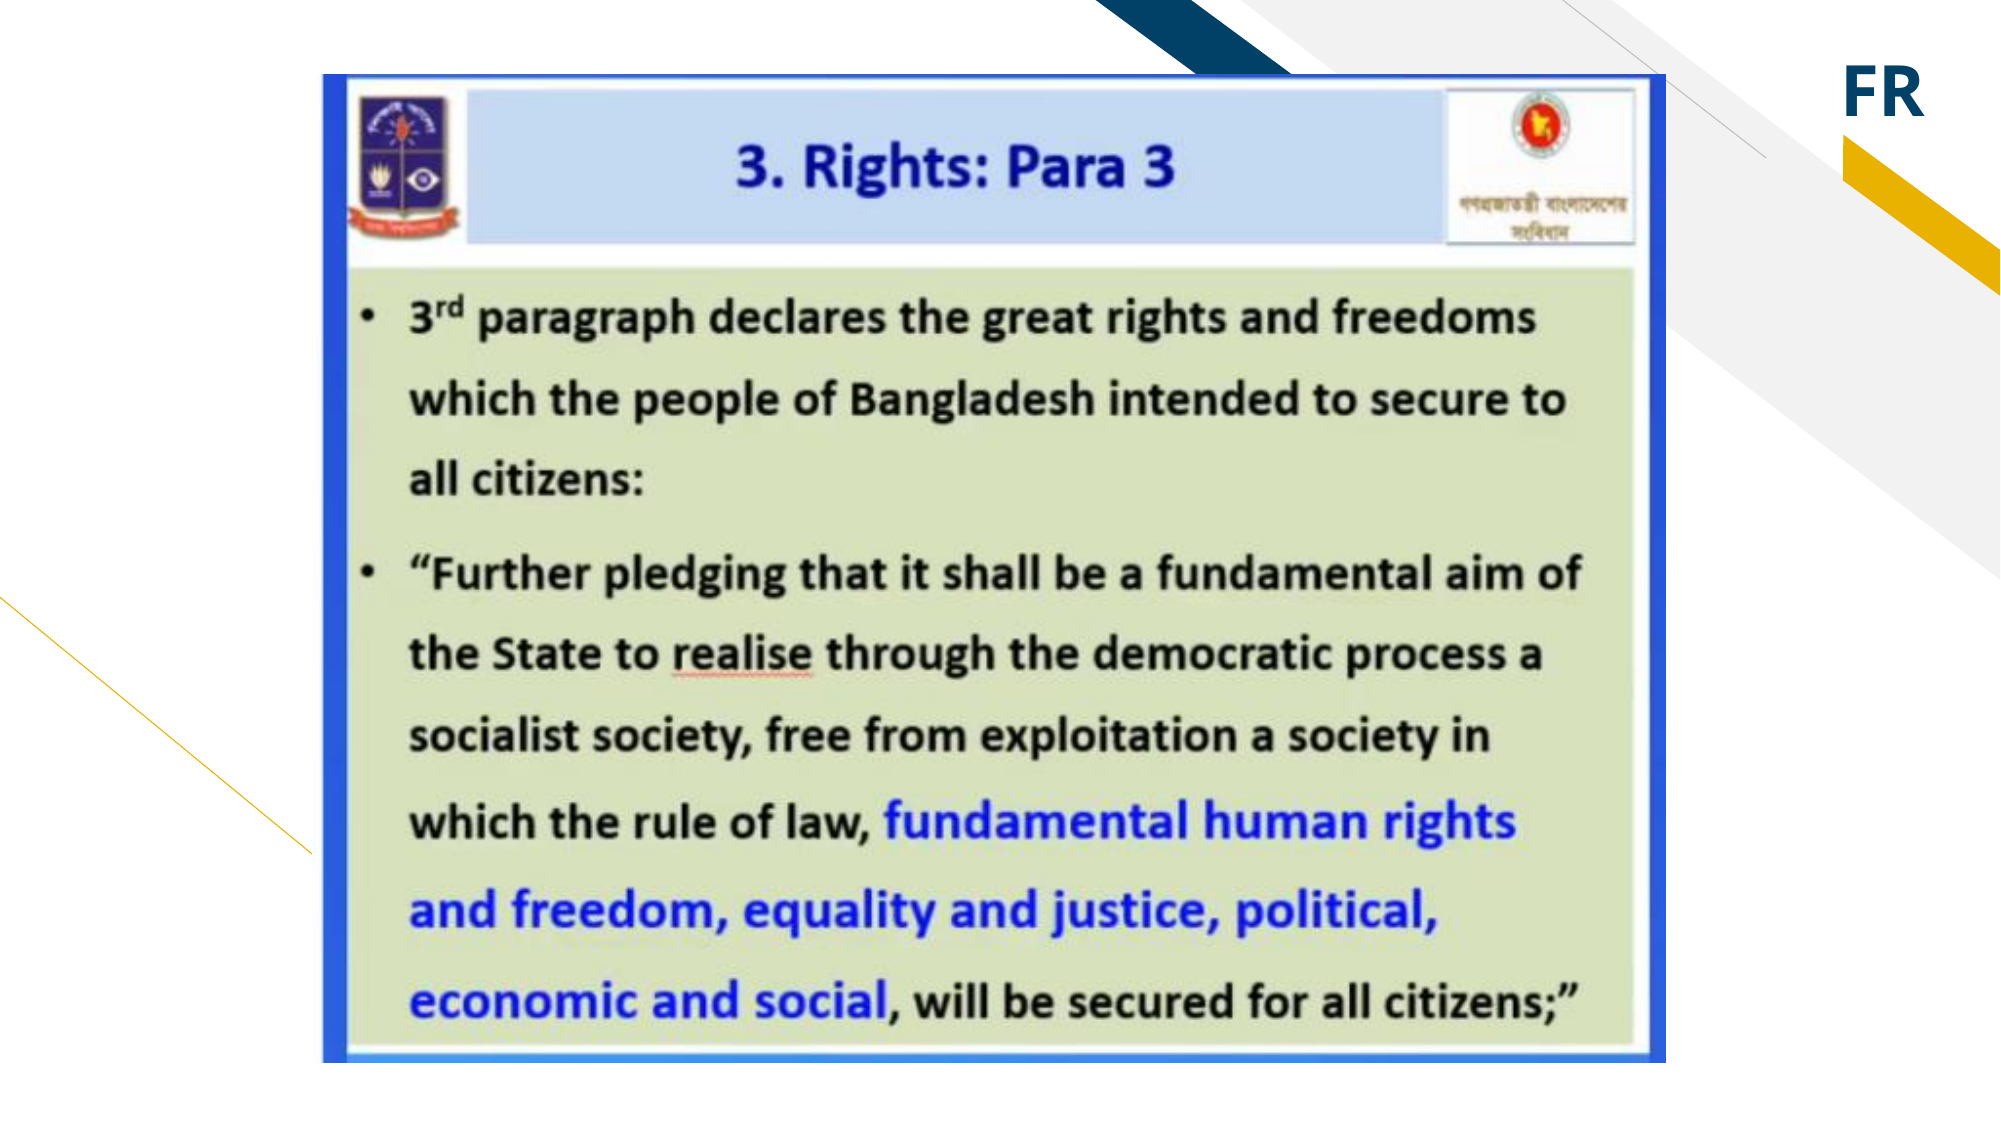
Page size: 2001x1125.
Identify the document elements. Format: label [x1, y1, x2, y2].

list [312, 74, 1666, 1063]
